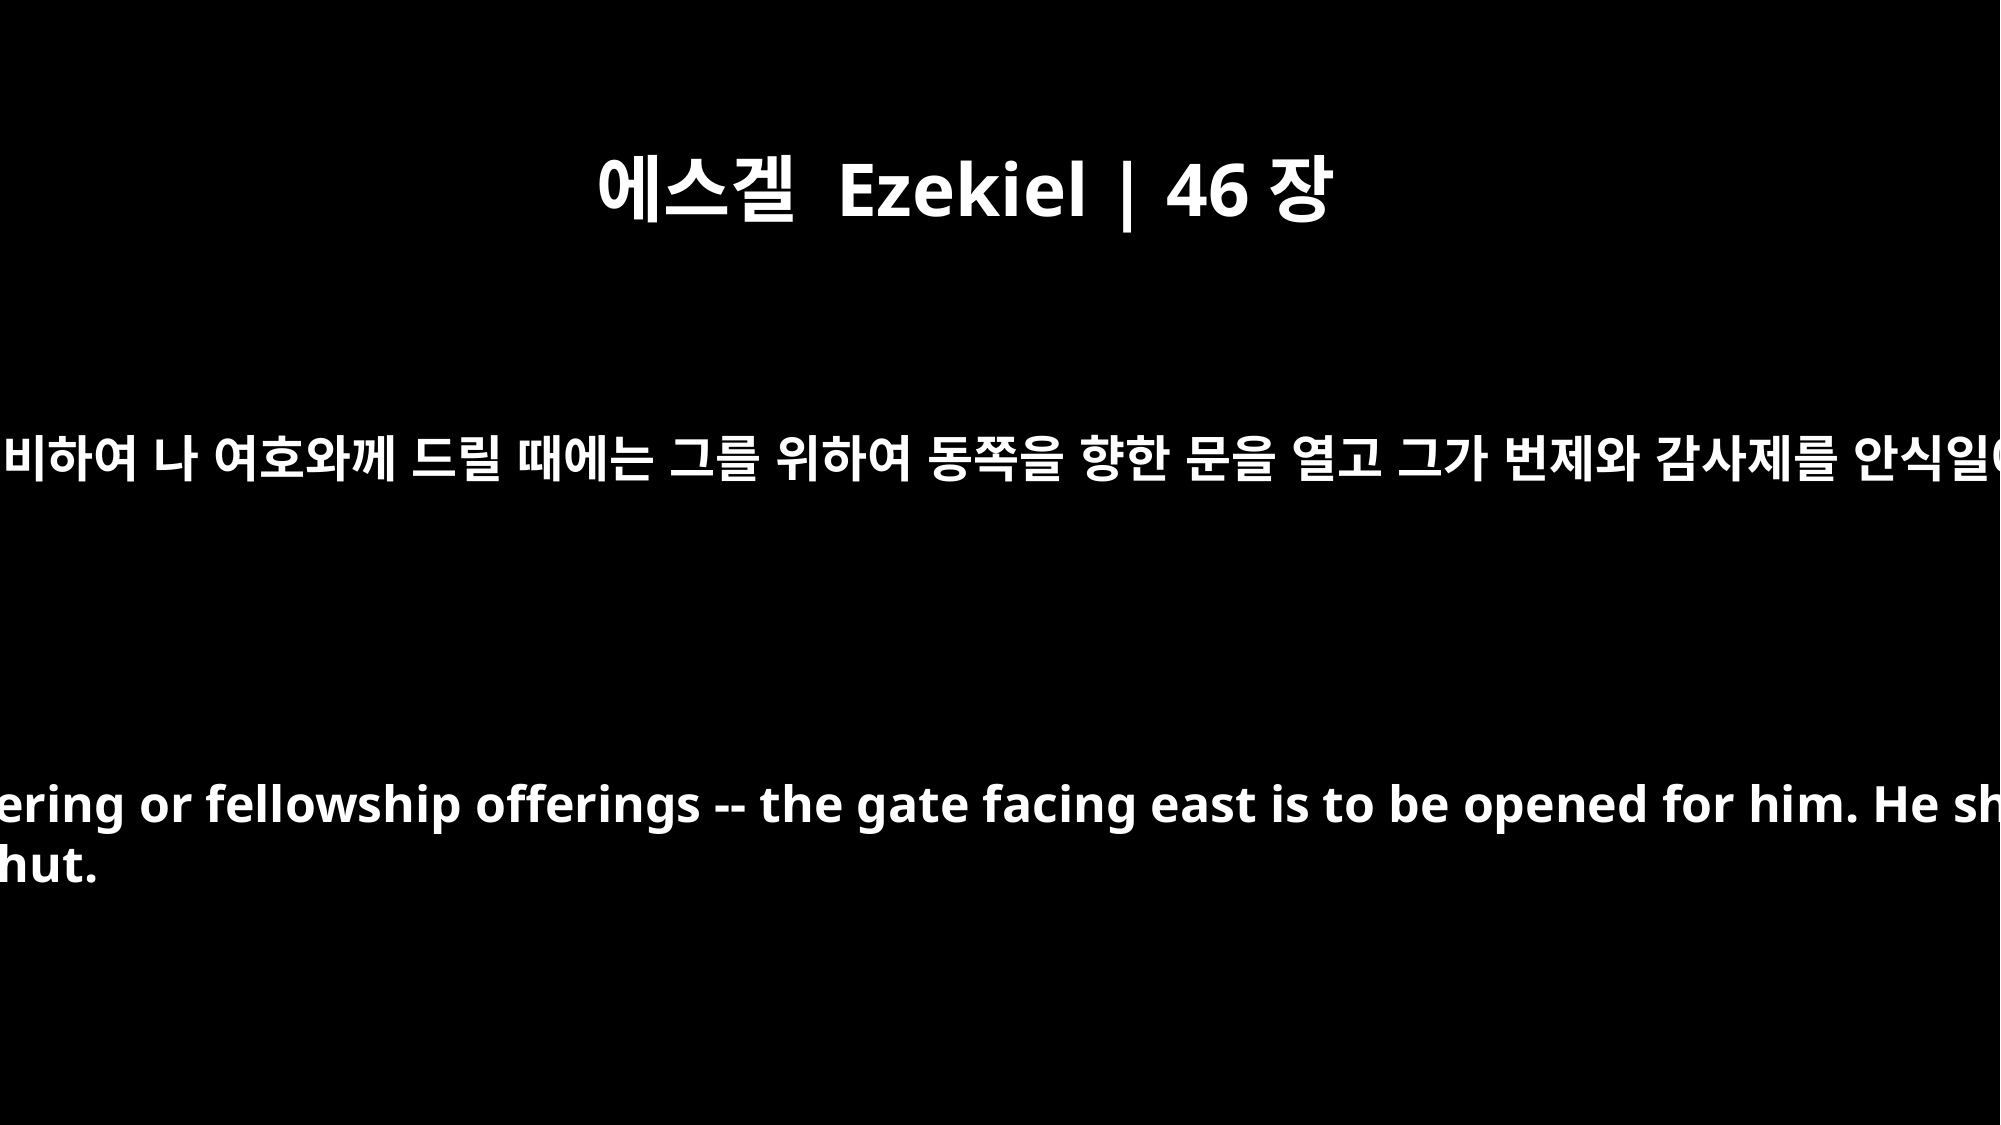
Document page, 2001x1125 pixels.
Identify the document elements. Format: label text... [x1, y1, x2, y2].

text_box 12 만일 군주가 자원하여 번제를 준비하거나 혹은 자원하여 감사제를 준비하여 나 여호와께 드릴 때에는 그를 위하여 동쪽을 향한 문을 열고 그가 번제와 감사제를 안식일에 드림 같이 드리고 밖으로 나갈지며 나간 후에 문을 닫을지니라 [0, 359, 2000, 495]
text_box 에스겔 Ezekiel | 46장 [581, 136, 1351, 239]
text_box When the prince provides a freewill offering to the LORD -- whether a burnt offering or fellowship offerings -- the gate facing east is to be opened for him. He shall offer his burnt offering or his fellowship offerings as he does on the Sabbath day. Then he shall go out, and after he has gone out, the gate will be shut. [0, 764, 2000, 900]
